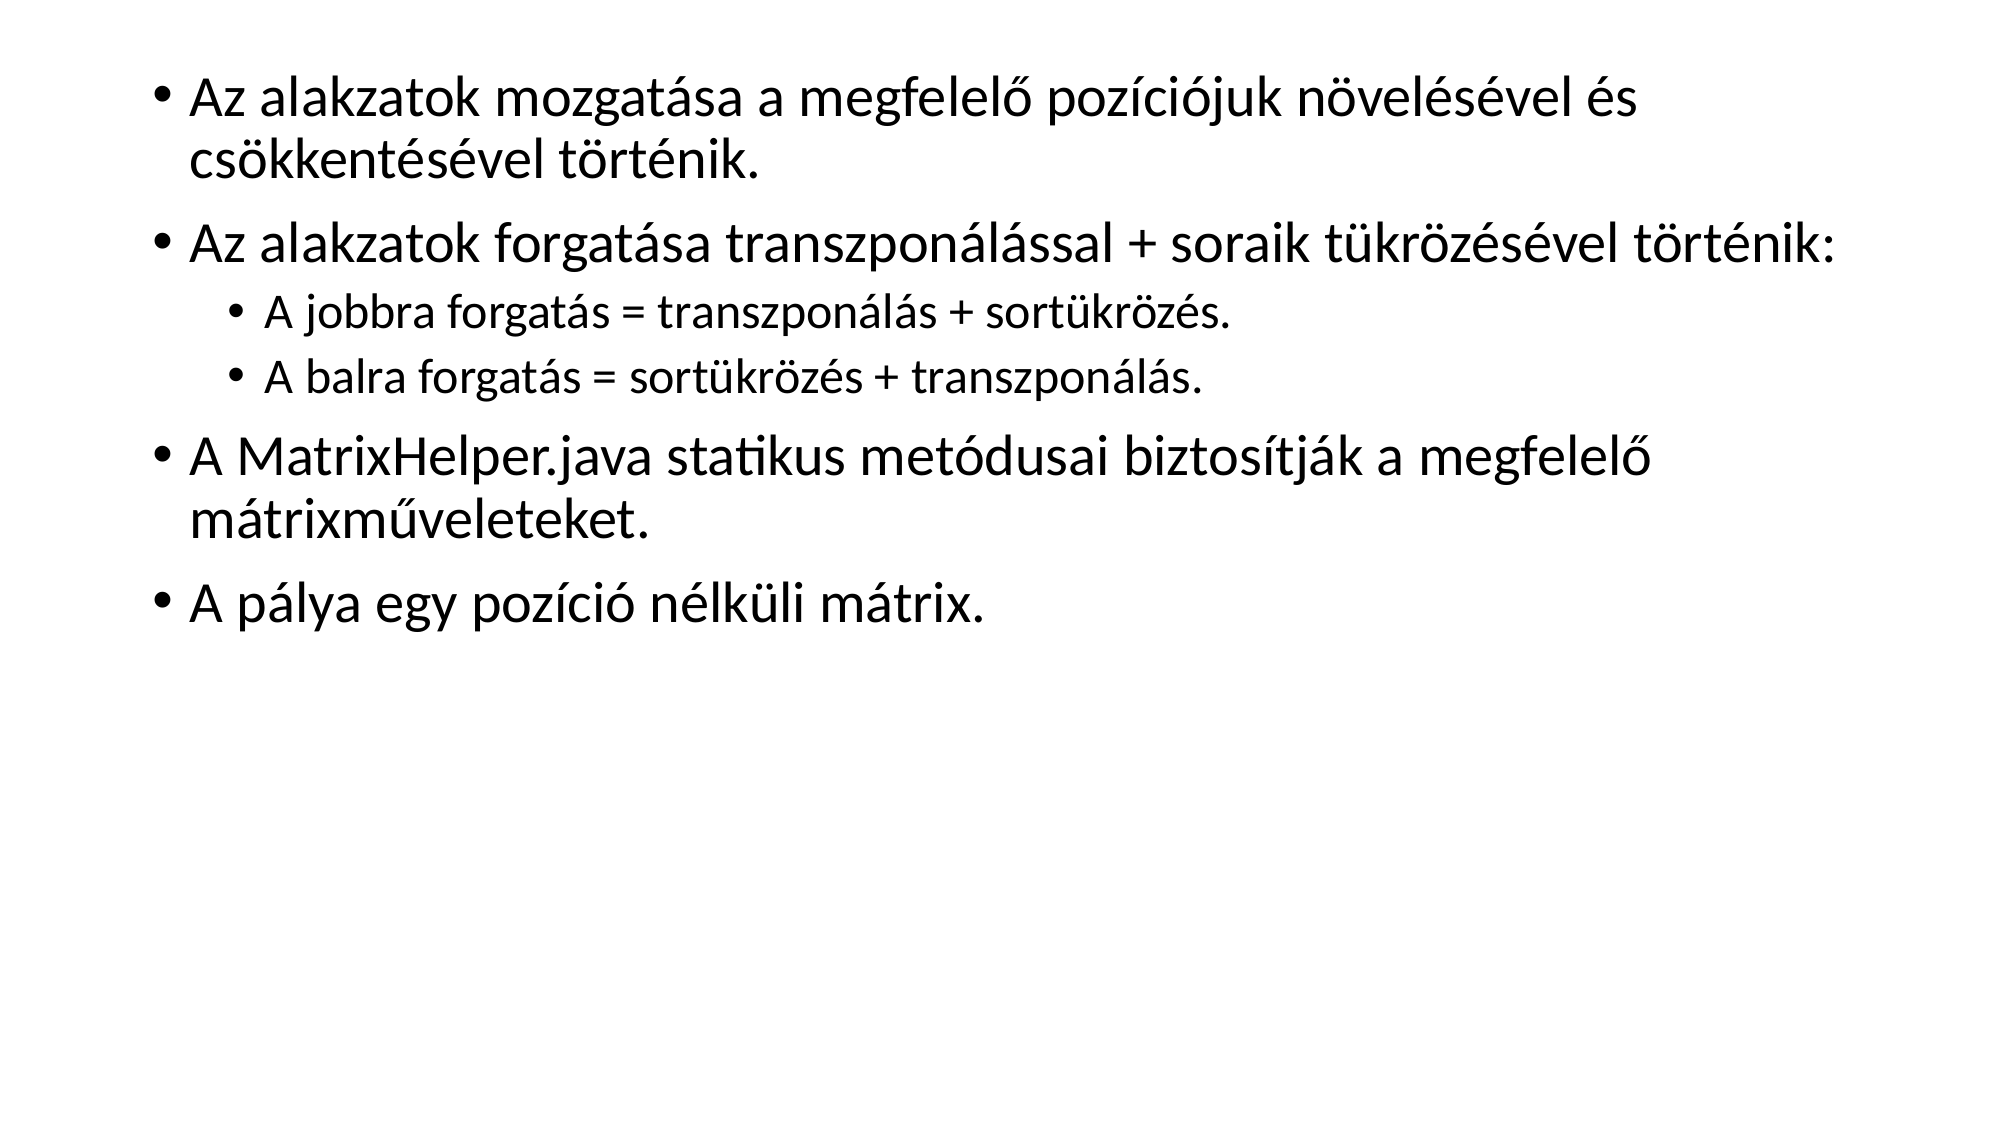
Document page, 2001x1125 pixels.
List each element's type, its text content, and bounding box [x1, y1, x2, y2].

list Az alakzatok mozgatása a megfelelő pozíciójuk növelésével és csökkentésével történik. Az alakzatok forgatása transzponálással + soraik tükrözésével történik: A jobbra forgatás = transzponálás + sortükrözés. A balra forgatás = sortükrözés + transzponálás. A MatrixHelper.java statikus metódusai biztosítják a megfelelő mátrixműveleteket. A pálya egy pozíció nélküli mátrix. [137, 58, 1863, 1014]
